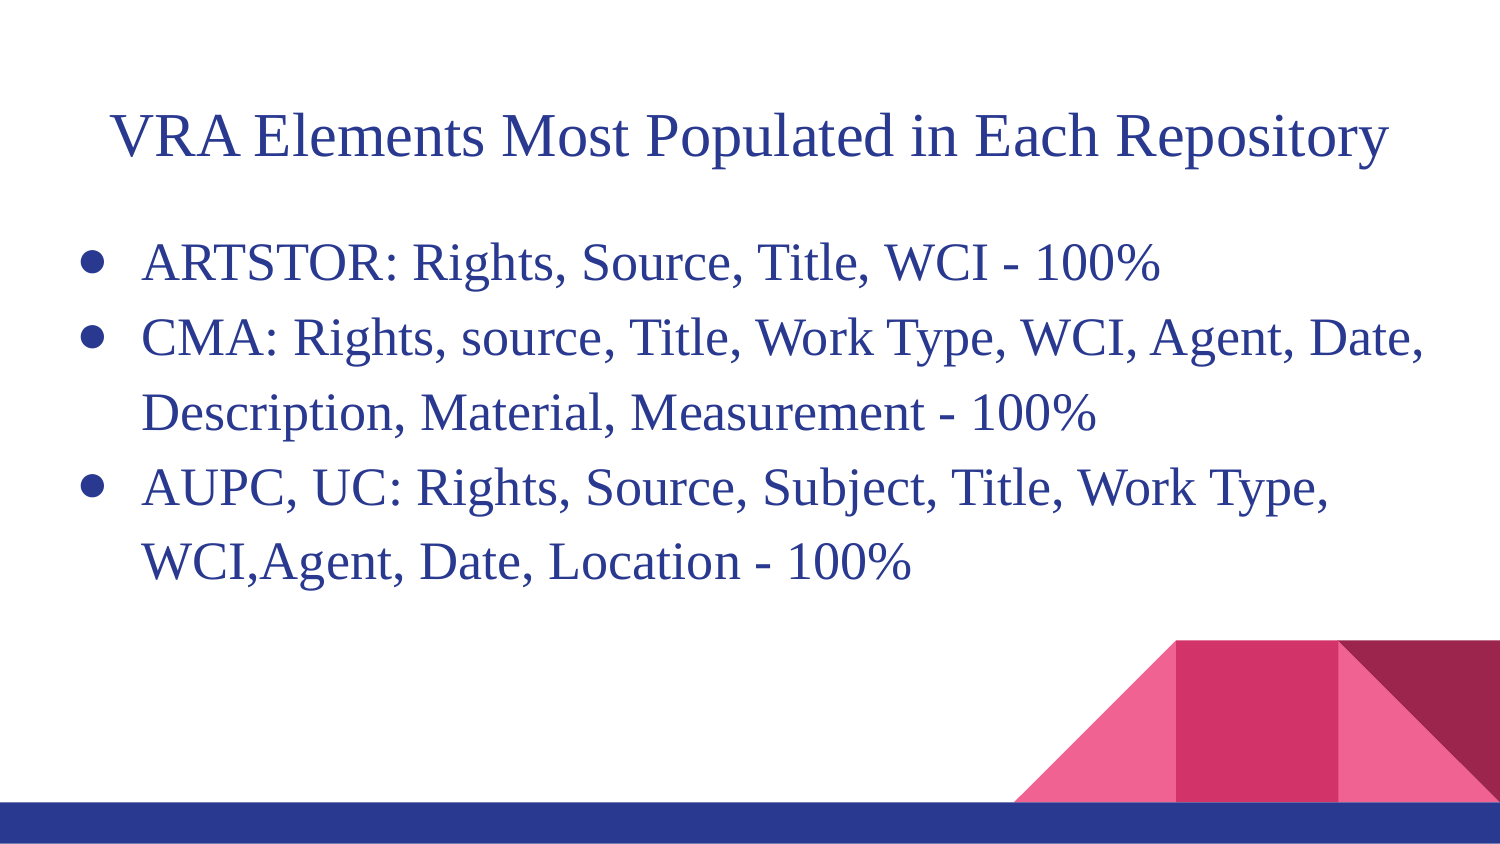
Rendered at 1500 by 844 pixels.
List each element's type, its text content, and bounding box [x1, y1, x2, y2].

list ARTSTOR: Rights, Source, Title, WCI - 100% CMA: Rights, source, Title, Work Type, WCI, Agent, Date, Description, Material, Measurement - 100% AUPC, UC: Rights, Source, Subject, Title, Work Type, WCI,Agent, Date, Location - 100% [51, 201, 1449, 750]
title VRA Elements Most Populated in Each Repository [51, 67, 1449, 167]
